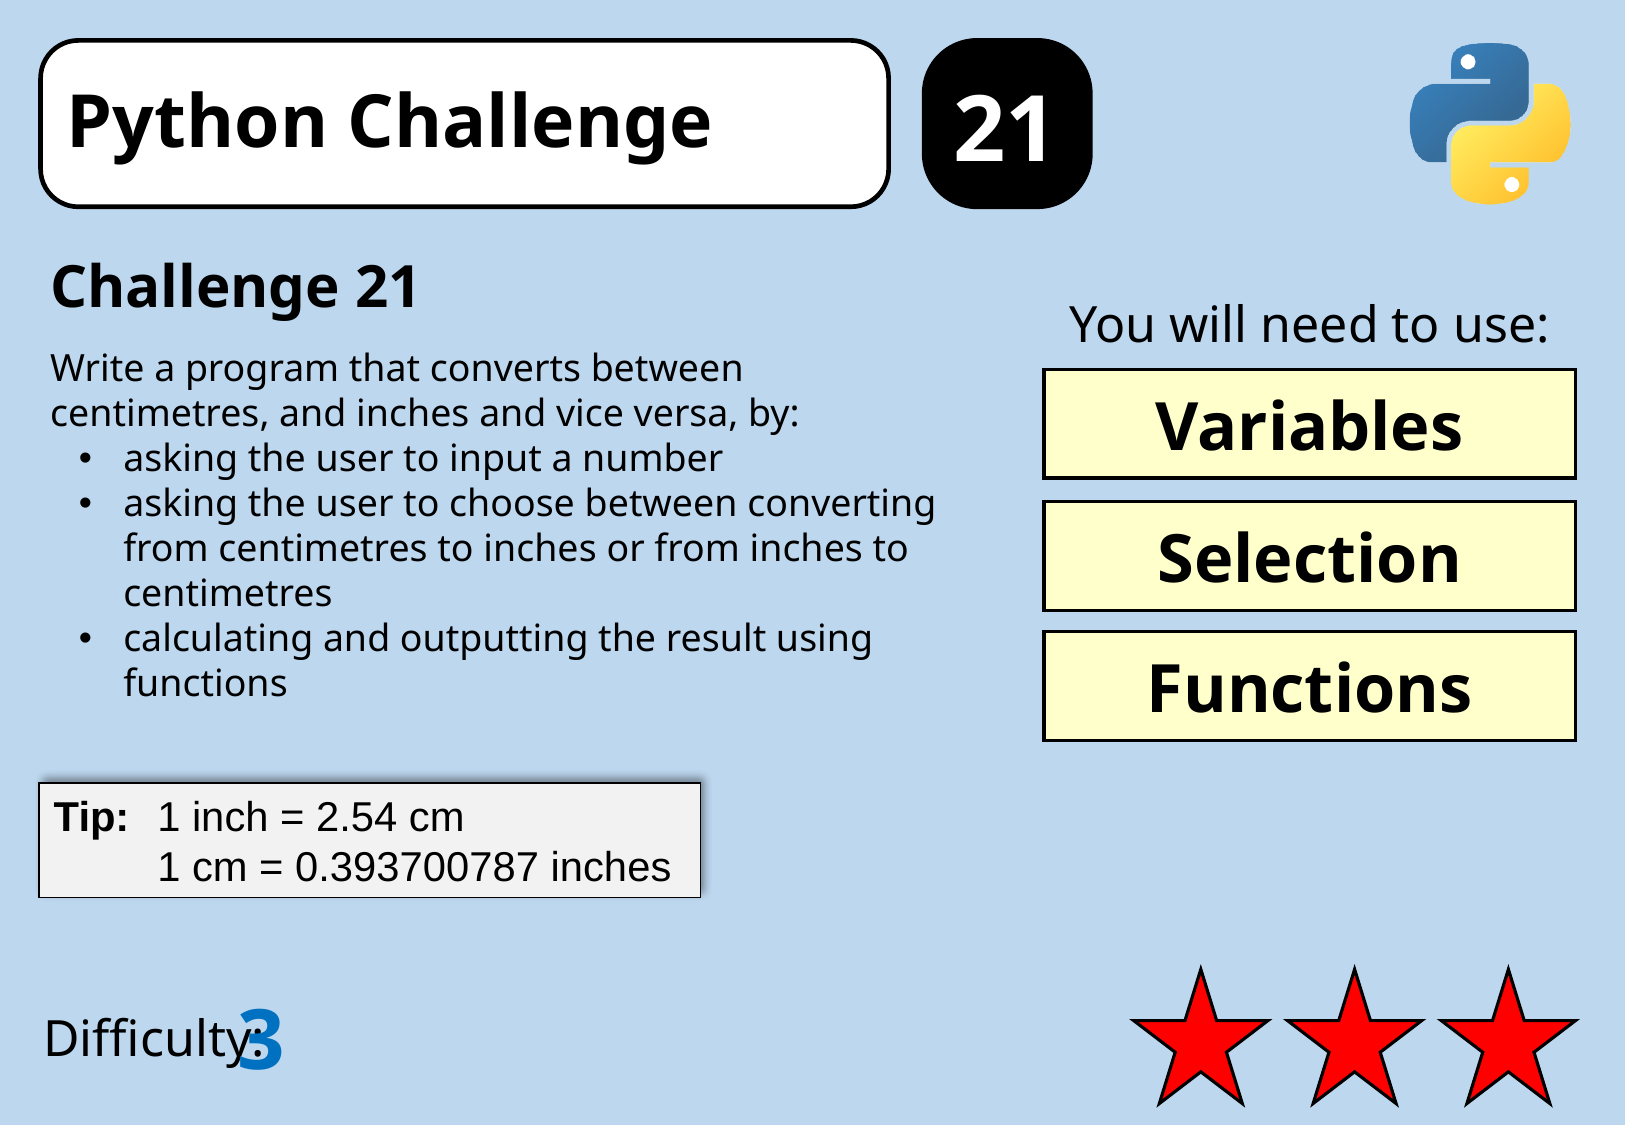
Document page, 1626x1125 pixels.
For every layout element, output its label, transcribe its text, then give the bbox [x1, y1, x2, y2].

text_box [1043, 274, 1576, 741]
text_box 3 [221, 988, 378, 1085]
text_box [1439, 967, 1578, 1105]
text_box [1132, 967, 1270, 1105]
text_box Challenge 21 Write a program that converts between centimetres, and inches and vice versa, by: asking the user to input a number asking the user to choose between converting from centimetres to inches or from inches to centimetres calculating and outputting the result using functions [34, 241, 981, 707]
text_box [1285, 967, 1424, 1105]
picture [1380, 36, 1602, 209]
text_box Tip: 1 inch = 2.54 cm 1 cm = 0.393700787 inches [38, 782, 701, 899]
text_box 21 [938, 61, 1074, 187]
